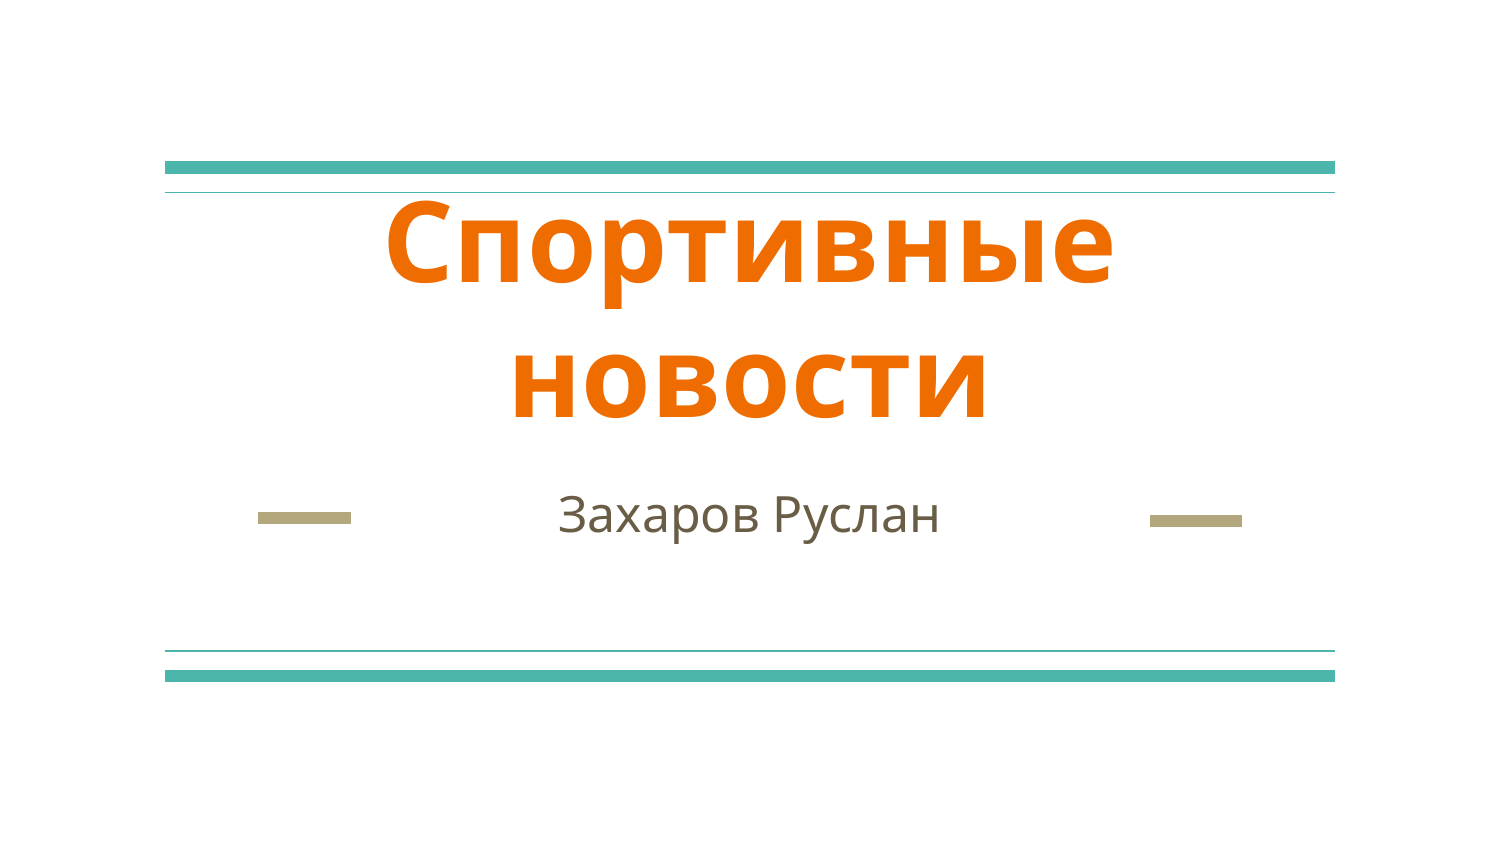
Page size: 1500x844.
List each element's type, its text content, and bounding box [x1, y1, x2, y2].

subtitle Захаров Руслан [350, 467, 1150, 598]
title Спортивные новости [164, 287, 1336, 456]
